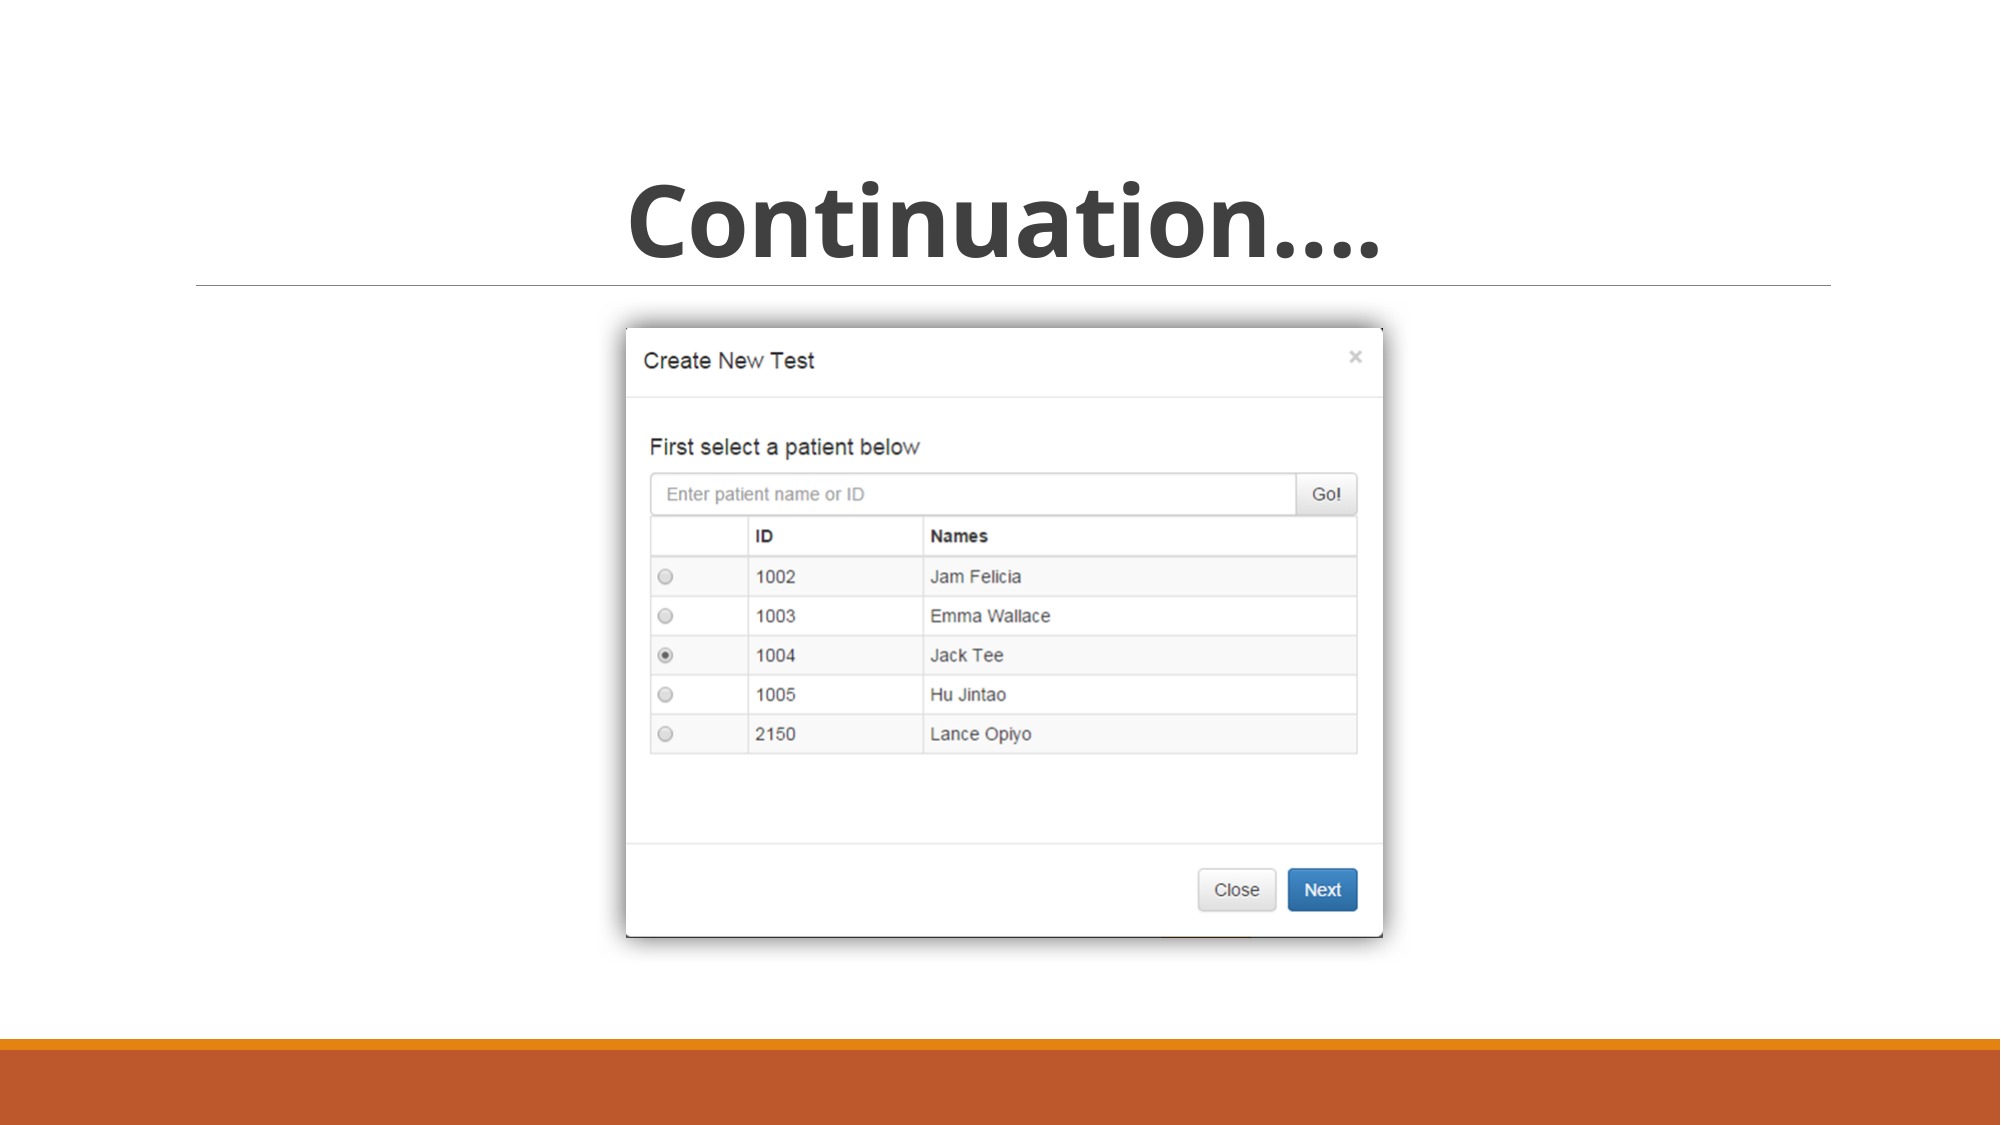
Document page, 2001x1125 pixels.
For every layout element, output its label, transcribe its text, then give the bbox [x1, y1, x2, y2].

title Continuation…. [180, 47, 1830, 285]
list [626, 327, 1384, 938]
